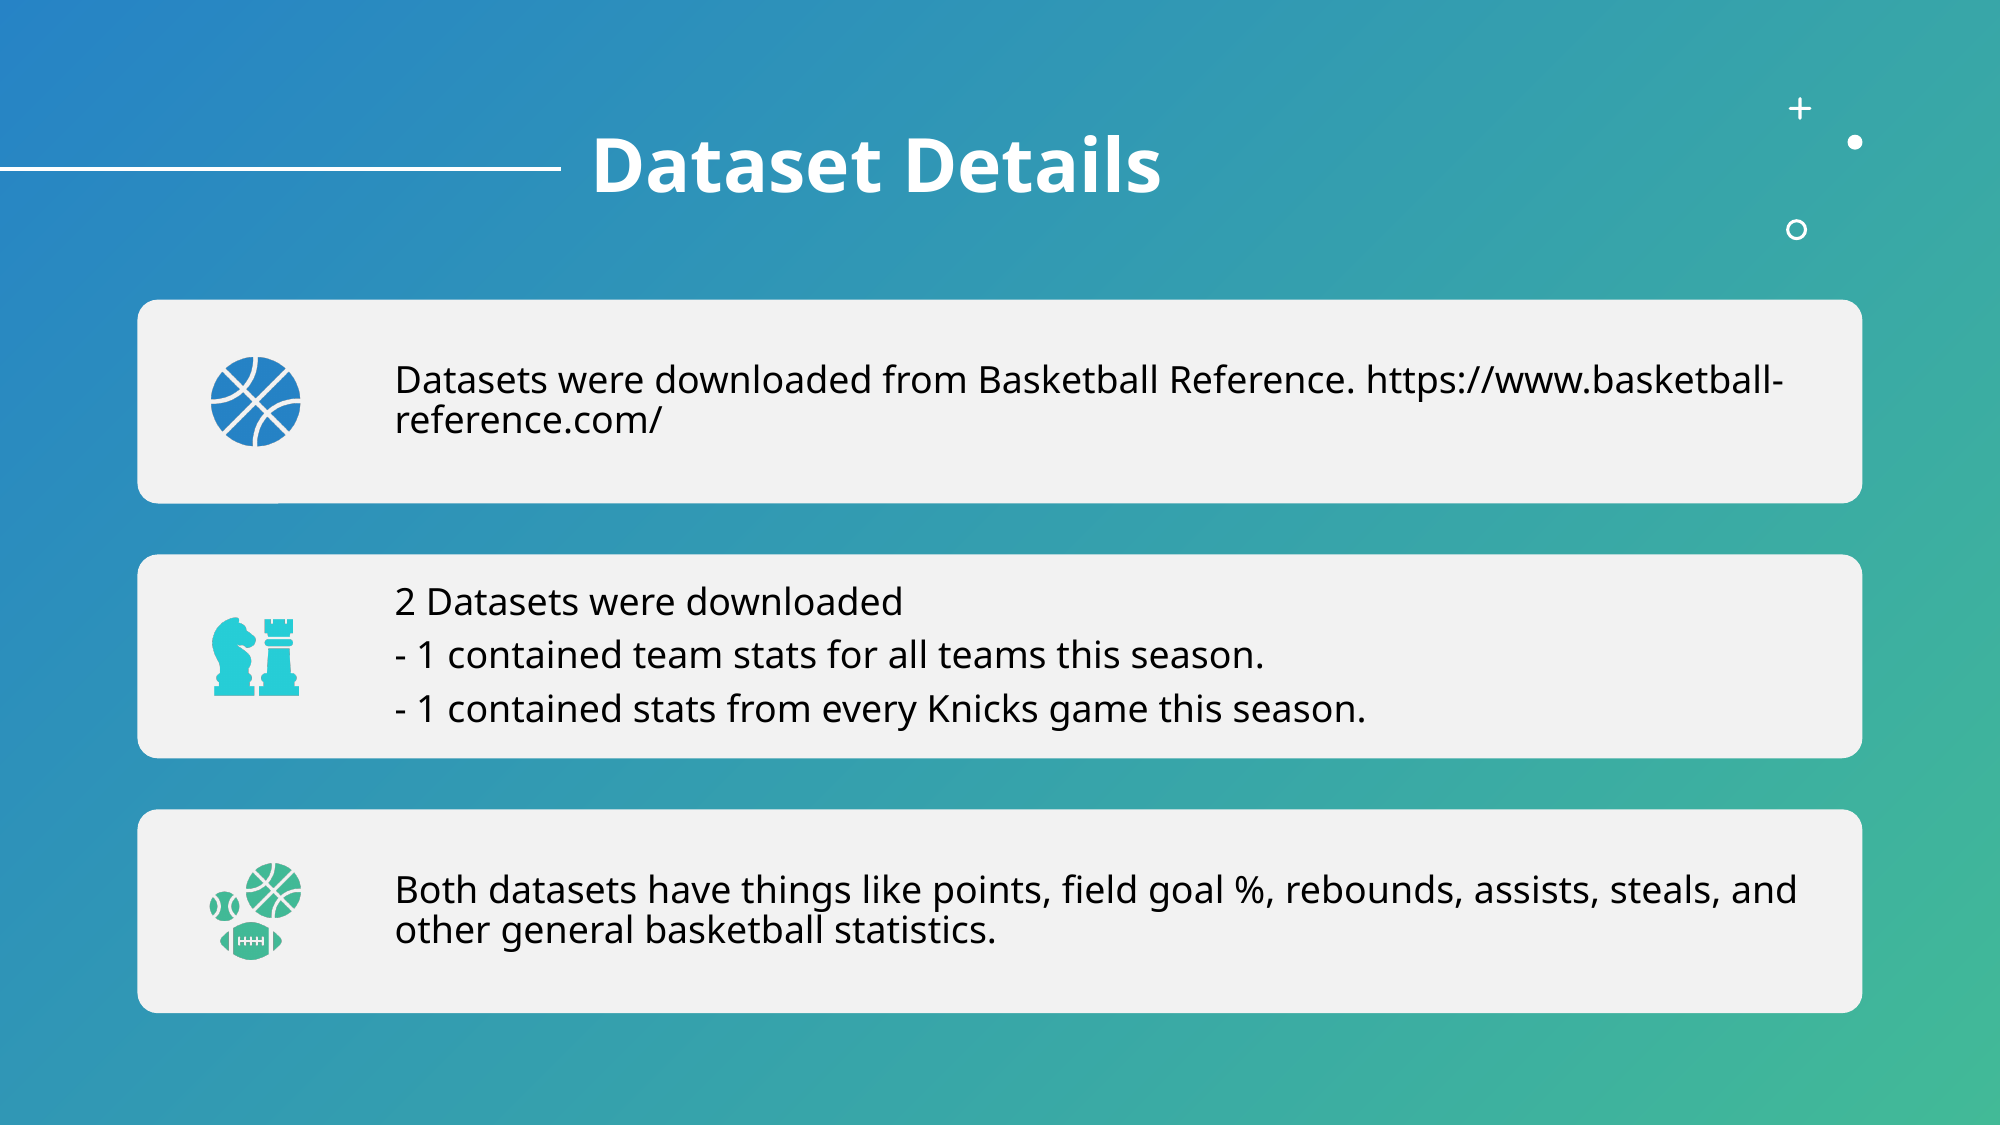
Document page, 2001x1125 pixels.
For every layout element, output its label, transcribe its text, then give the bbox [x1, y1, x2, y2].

title Dataset Details [575, 59, 1750, 278]
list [137, 299, 1863, 1014]
text_box [0, 0, 2000, 1125]
text_box [1788, 97, 1812, 120]
text_box [1786, 219, 1808, 241]
text_box [1847, 134, 1863, 150]
